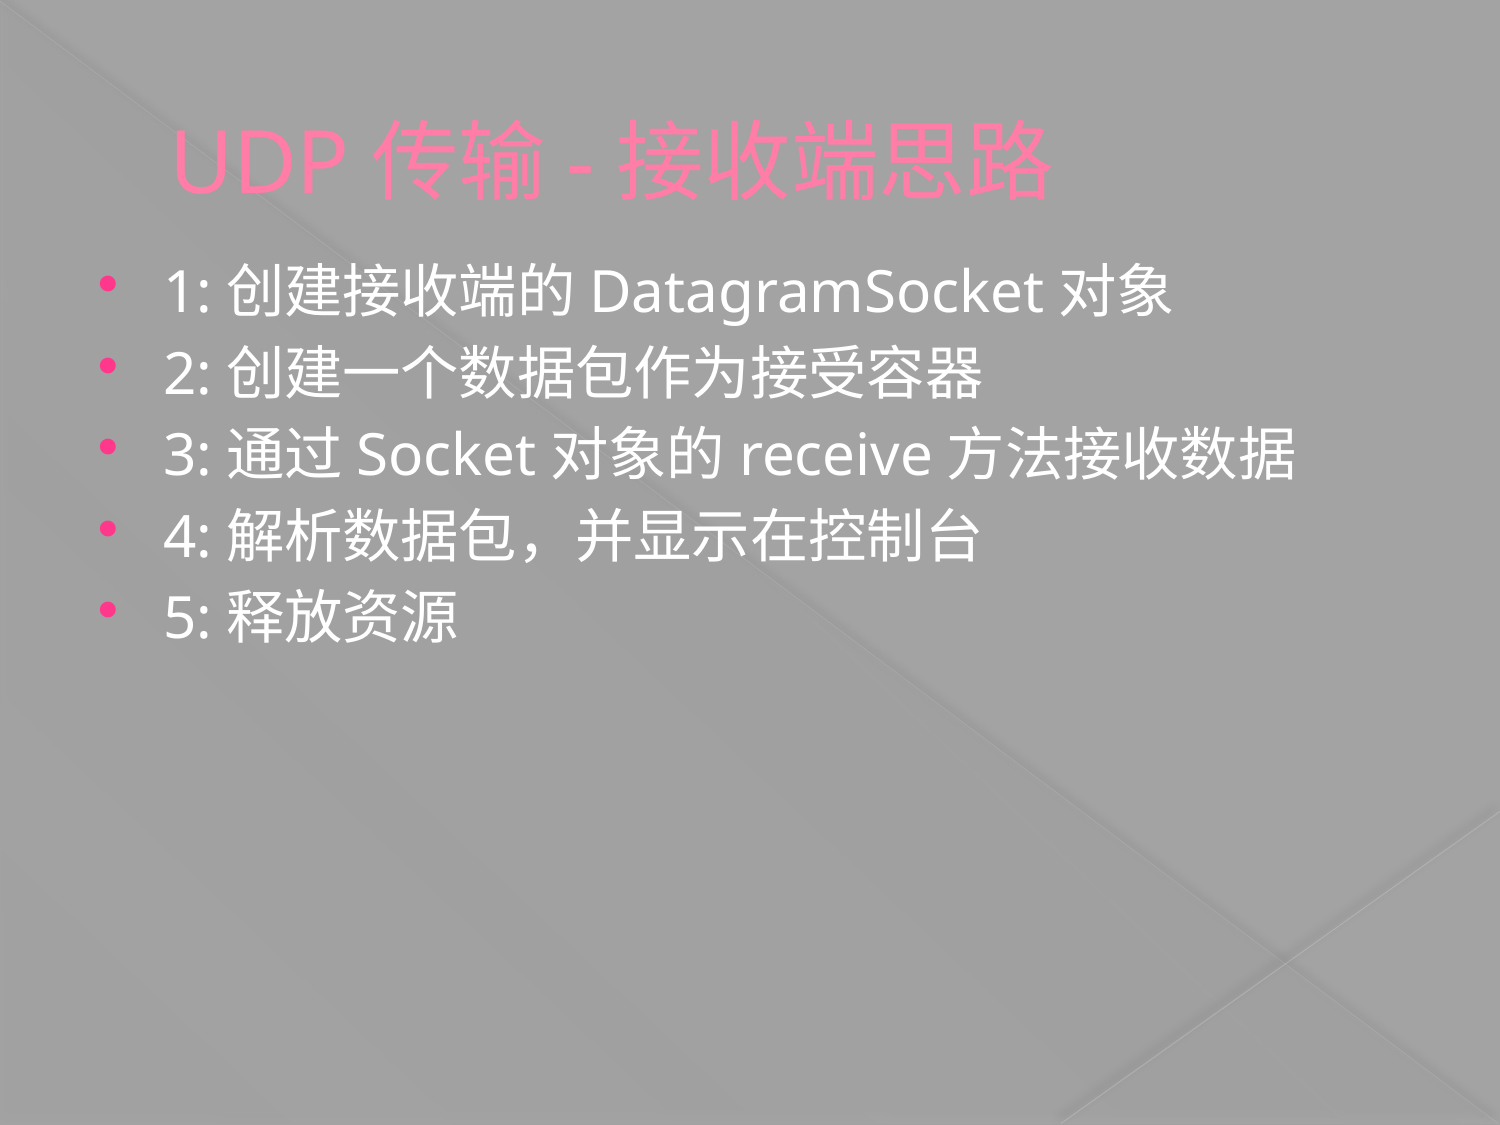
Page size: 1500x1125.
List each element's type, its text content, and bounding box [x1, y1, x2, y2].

list 1:创建接收端的DatagramSocket对象 2:创建一个数据包作为接受容器 3:通过Socket对象的receive方法接收数据 4:解析数据包，并显示在控制台 5:释放资源 [75, 247, 1425, 1103]
title UDP传输-接收端思路 [75, 43, 1425, 247]
